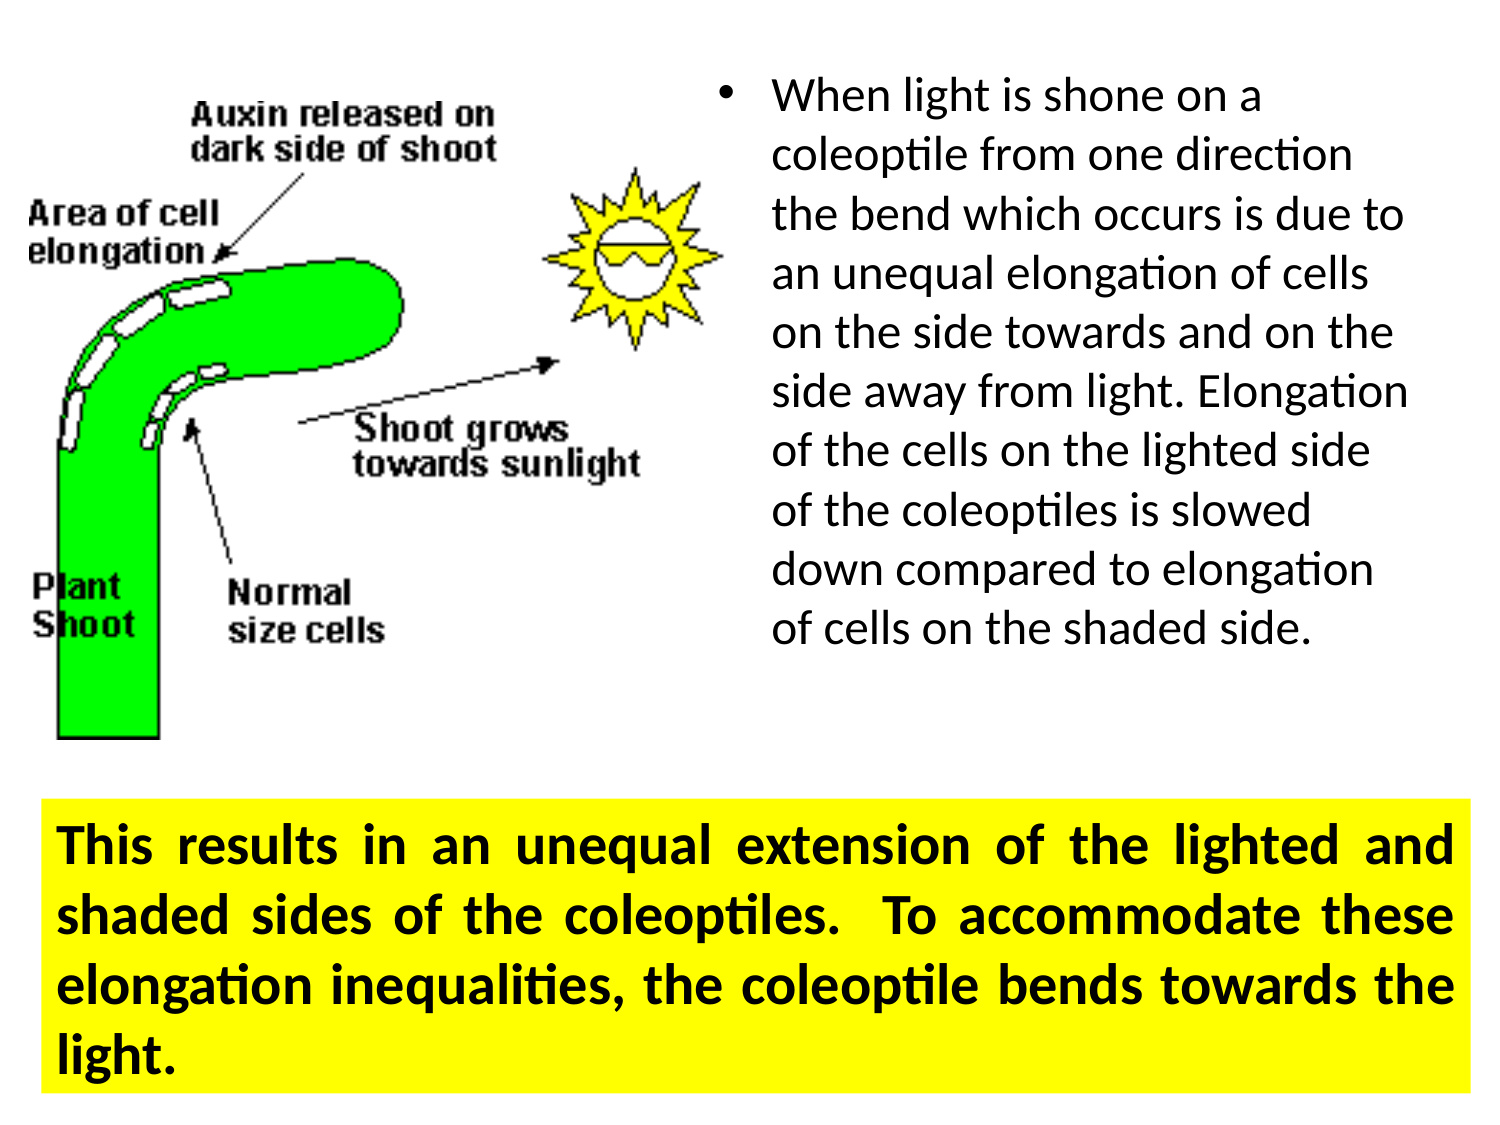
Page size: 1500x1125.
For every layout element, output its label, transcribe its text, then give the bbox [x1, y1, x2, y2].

text_box This results in an unequal extension of the lighted and shaded sides of the coleoptiles. To accommodate these elongation inequalities, the coleoptile bends towards the light. [41, 798, 1471, 1094]
picture [29, 101, 727, 740]
list When light is shone on a coleoptile from one direction the bend which occurs is due to an unequal elongation of cells on the side towards and on the side away from light. Elongation of the cells on the lighted side of the coleoptiles is slowed down compared to elongation of cells on the shaded side. [702, 54, 1425, 693]
